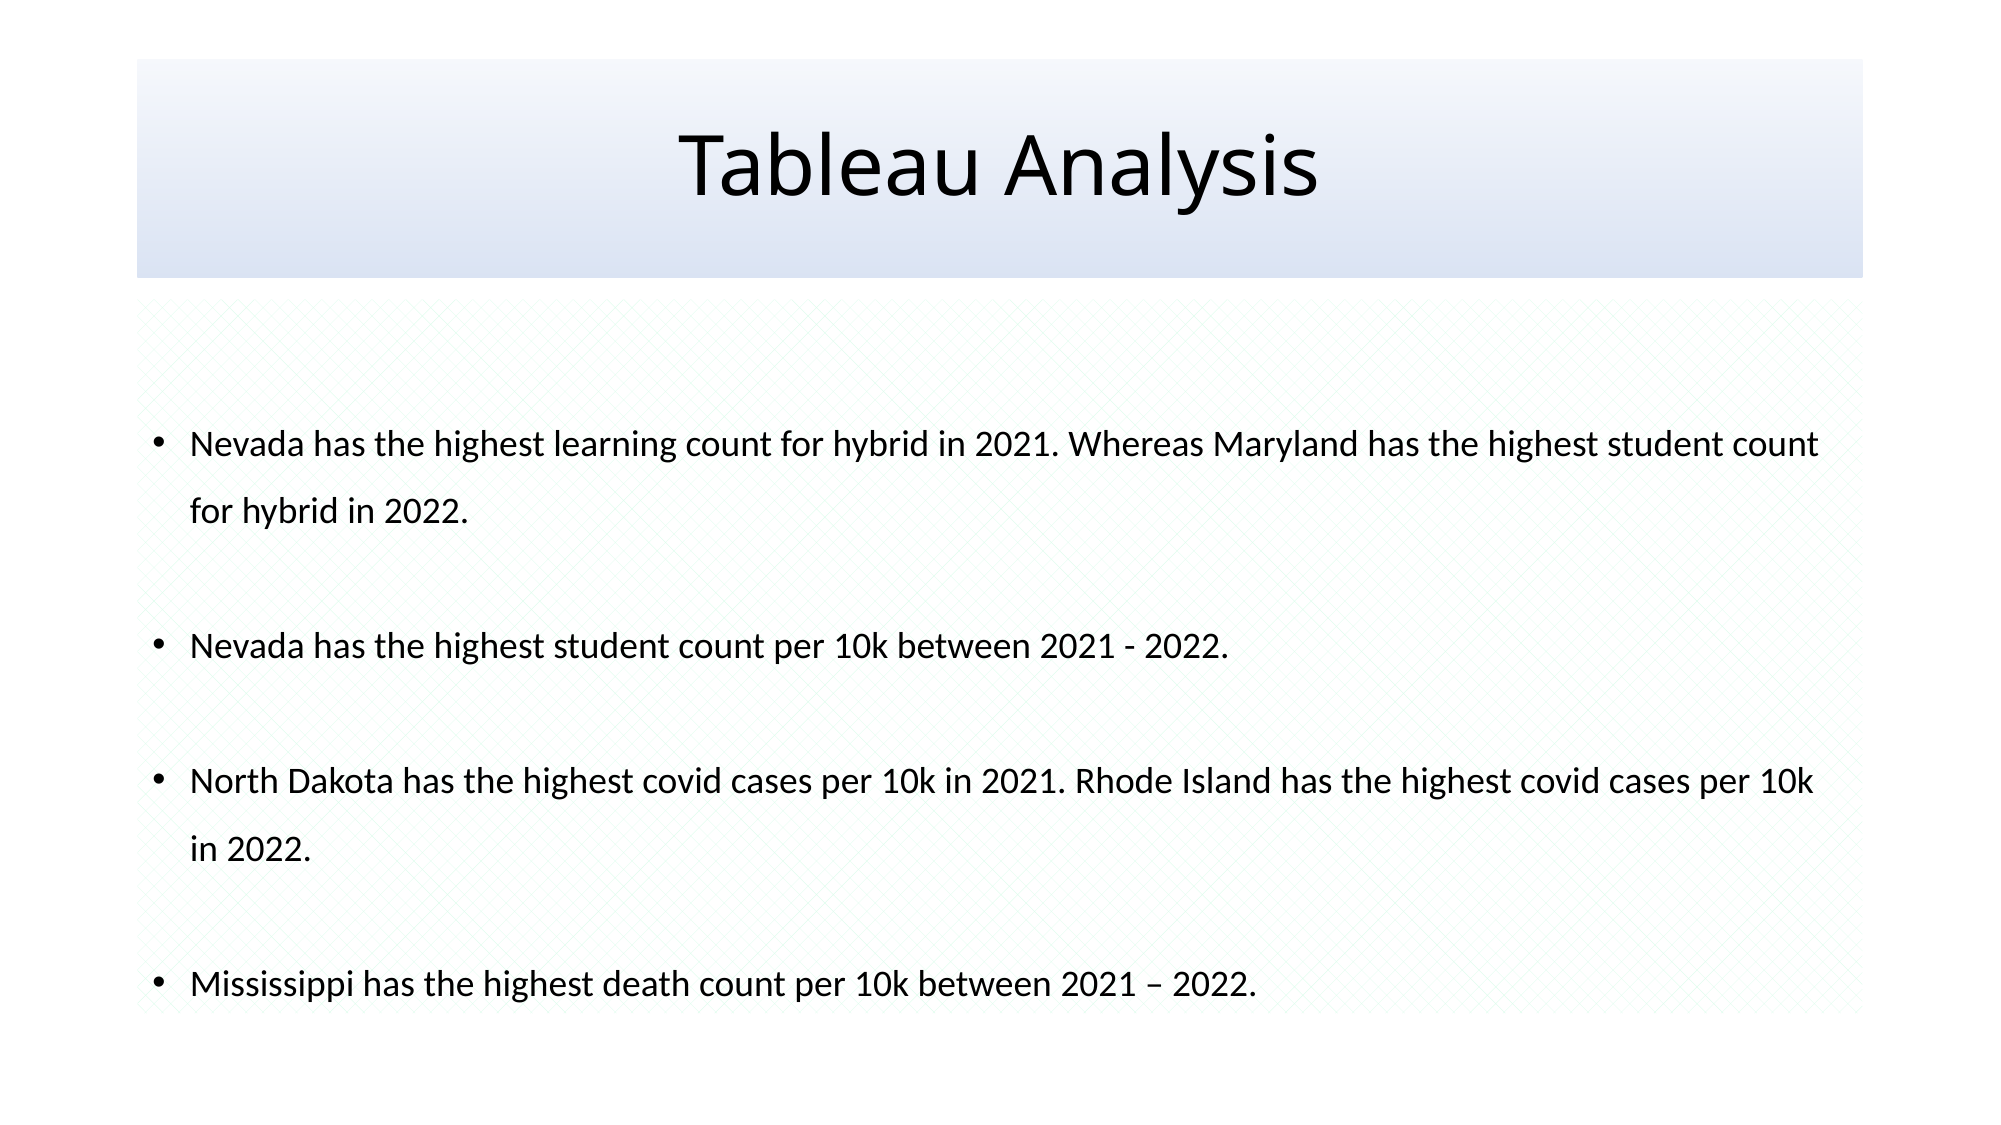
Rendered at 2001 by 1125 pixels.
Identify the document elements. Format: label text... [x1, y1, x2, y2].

title Tableau Analysis [137, 59, 1863, 278]
list Nevada has the highest learning count for hybrid in 2021. Whereas Maryland has the highest student count for hybrid in 2022. Nevada has the highest student count per 10k between 2021 - 2022. North Dakota has the highest covid cases per 10k in 2021. Rhode Island has the highest covid cases per 10k in 2022. Mississippi has the highest death count per 10k between 2021 – 2022. [137, 299, 1863, 1014]
